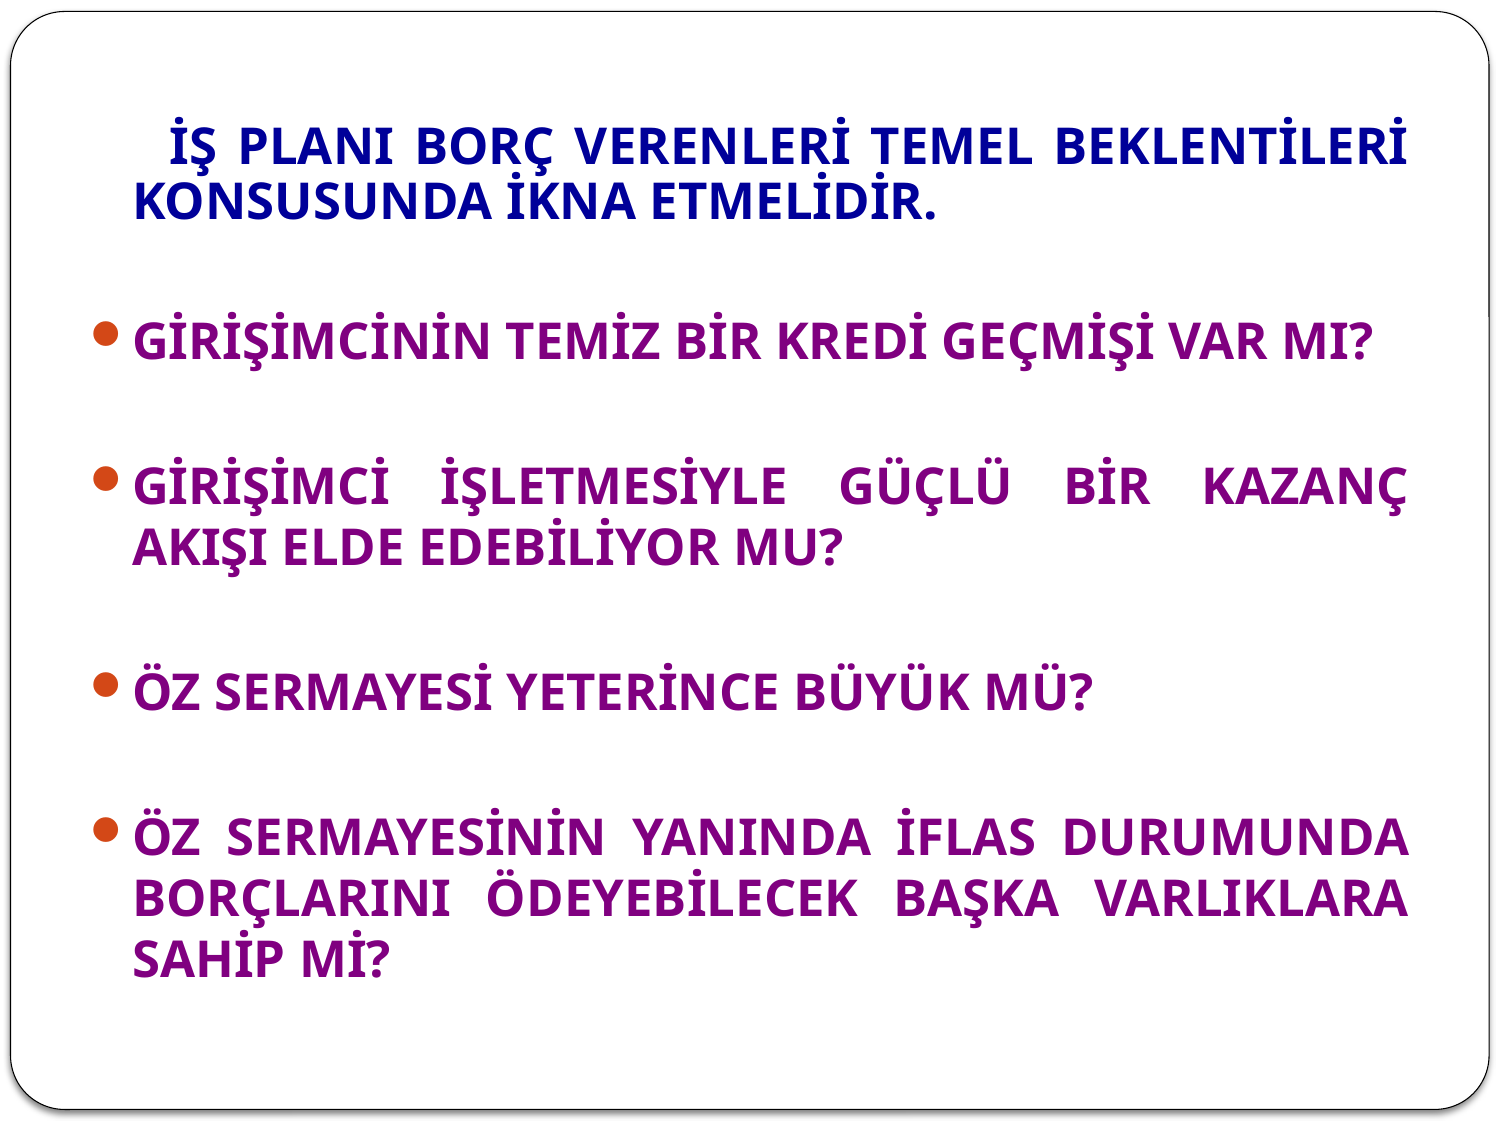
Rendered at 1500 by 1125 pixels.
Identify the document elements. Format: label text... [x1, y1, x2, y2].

list İŞ PLANI BORÇ VERENLERİ TEMEL BEKLENTİLERİ KONSUSUNDA İKNA ETMELİDİR. GİRİŞİMCİNİN TEMİZ BİR KREDİ GEÇMİŞİ VAR MI? GİRİŞİMCİ İŞLETMESİYLE GÜÇLÜ BİR KAZANÇ AKIŞI ELDE EDEBİLİYOR MU? ÖZ SERMAYESİ YETERİNCE BÜYÜK MÜ? ÖZ SERMAYESİNİN YANINDA İFLAS DURUMUNDA BORÇLARINI ÖDEYEBİLECEK BAŞKA VARLIKLARA SAHİP Mİ? [75, 113, 1425, 1005]
